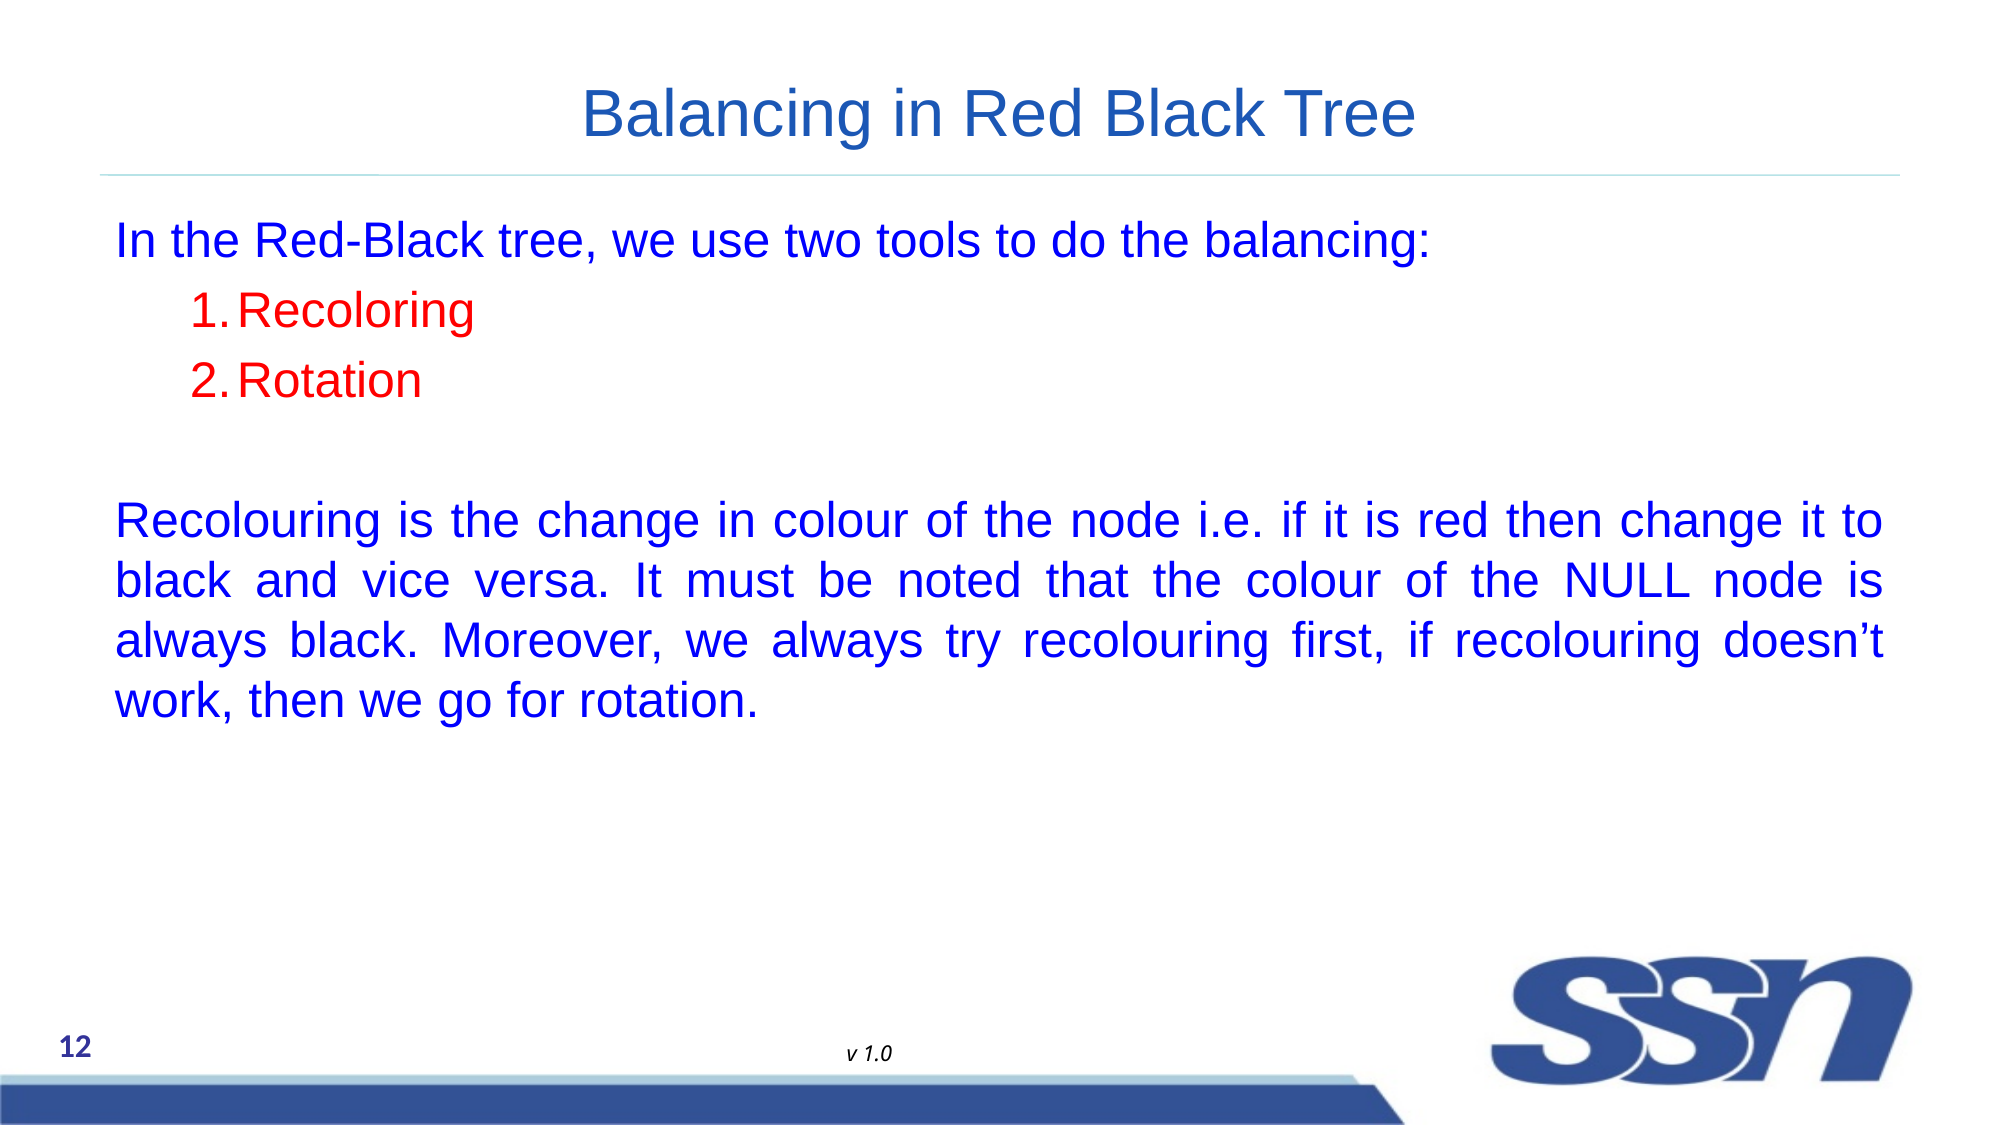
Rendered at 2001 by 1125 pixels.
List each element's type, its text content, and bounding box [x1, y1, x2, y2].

title Balancing in Red Black Tree [99, 45, 1900, 175]
list In the Red-Black tree, we use two tools to do the balancing: Recoloring Rotation Recolouring is the change in colour of the node i.e. if it is red then change it to black and vice versa. It must be noted that the colour of the NULL node is always black. Moreover, we always try recolouring first, if recolouring doesn’t work, then we go for rotation. [99, 200, 1900, 1005]
picture [0, 913, 2000, 1125]
